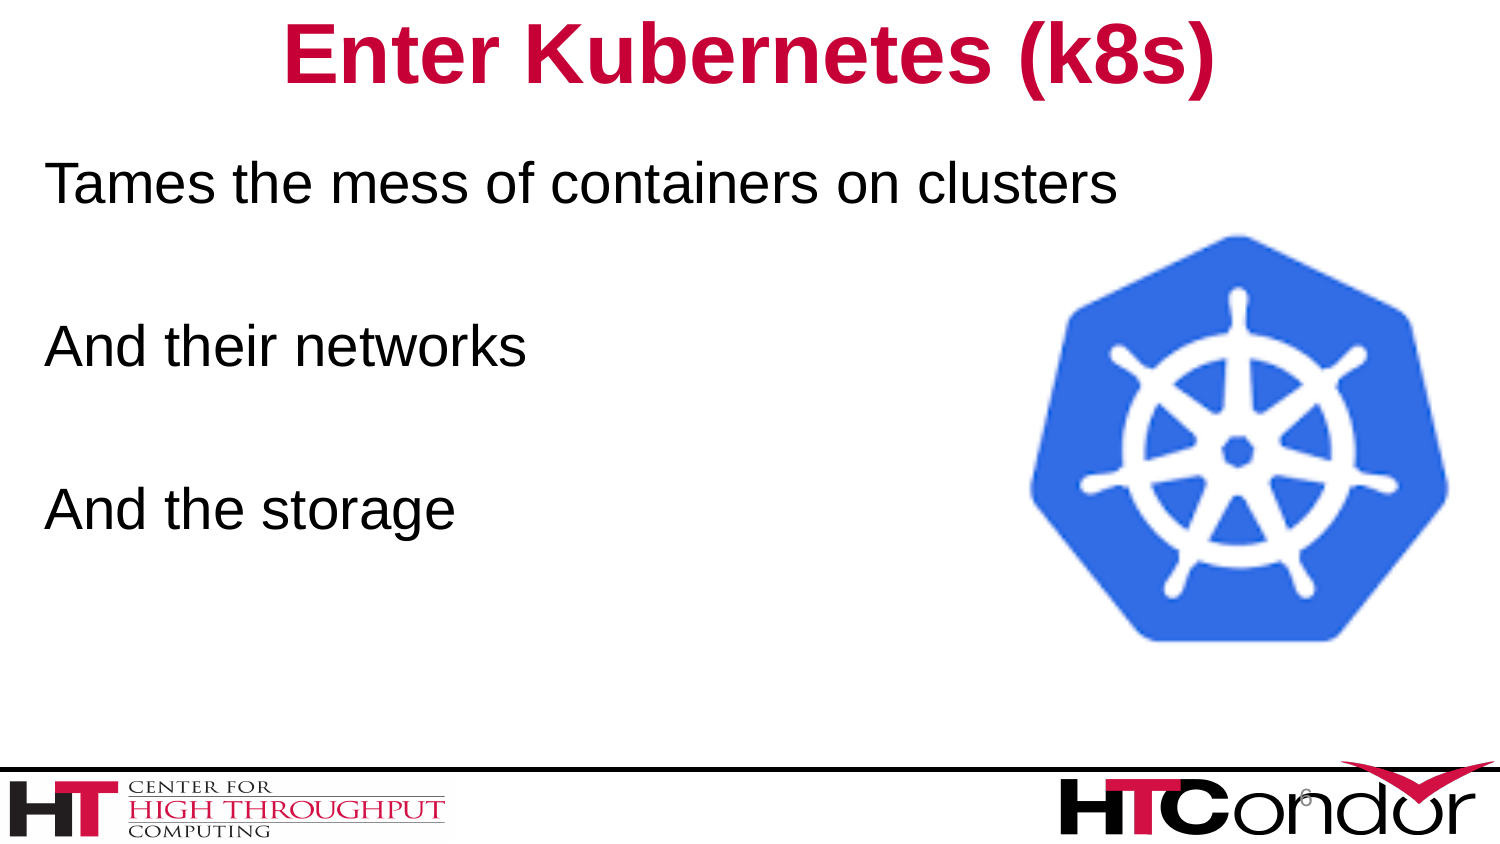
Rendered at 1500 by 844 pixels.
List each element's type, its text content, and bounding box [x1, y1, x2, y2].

list Tames the mess of containers on clusters And their networks And the storage [29, 137, 1150, 718]
slide_number 6 [1224, 768, 1388, 826]
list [1010, 210, 1471, 671]
picture [1055, 760, 1500, 840]
picture [0, 772, 454, 844]
title Enter Kubernetes (k8s) [0, 0, 1500, 113]
